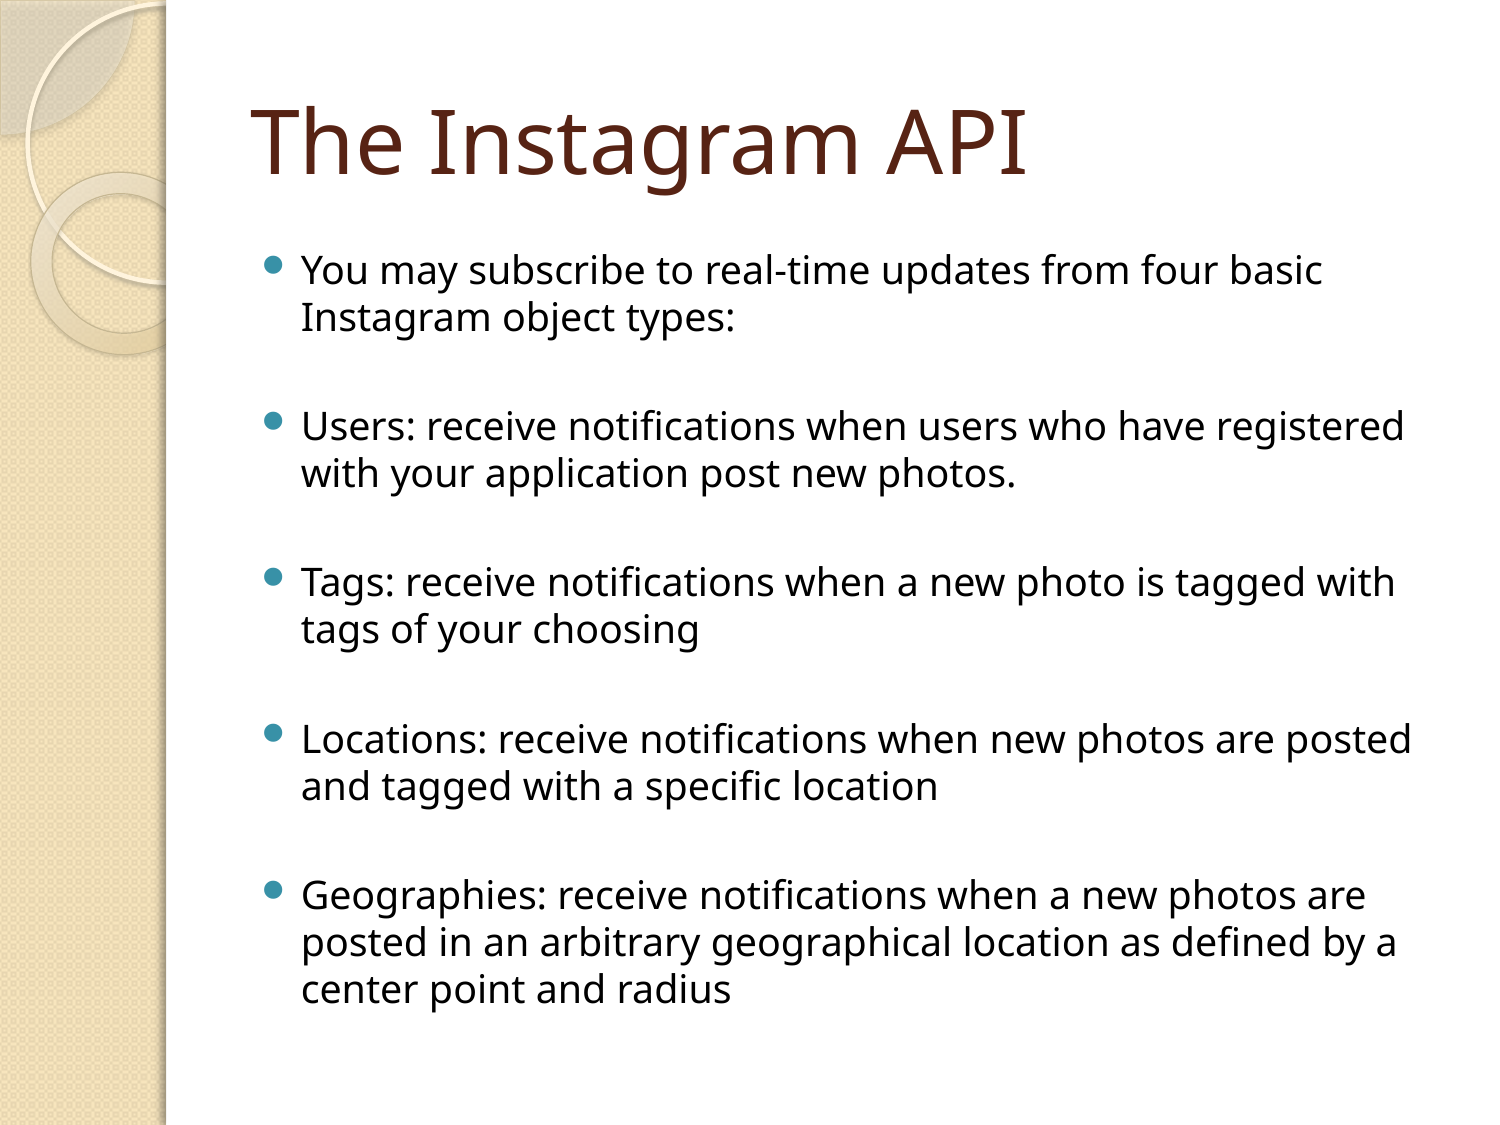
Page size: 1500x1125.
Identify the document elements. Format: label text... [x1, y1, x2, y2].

title The Instagram API [235, 45, 1466, 233]
list You may subscribe to real-time updates from four basic Instagram object types: Users: receive notifications when users who have registered with your application post new photos. Tags: receive notifications when a new photo is tagged with tags of your choosing Locations: receive notifications when new photos are posted and tagged with a specific location Geographies: receive notifications when a new photos are posted in an arbitrary geographical location as defined by a center point and radius [235, 237, 1466, 1025]
